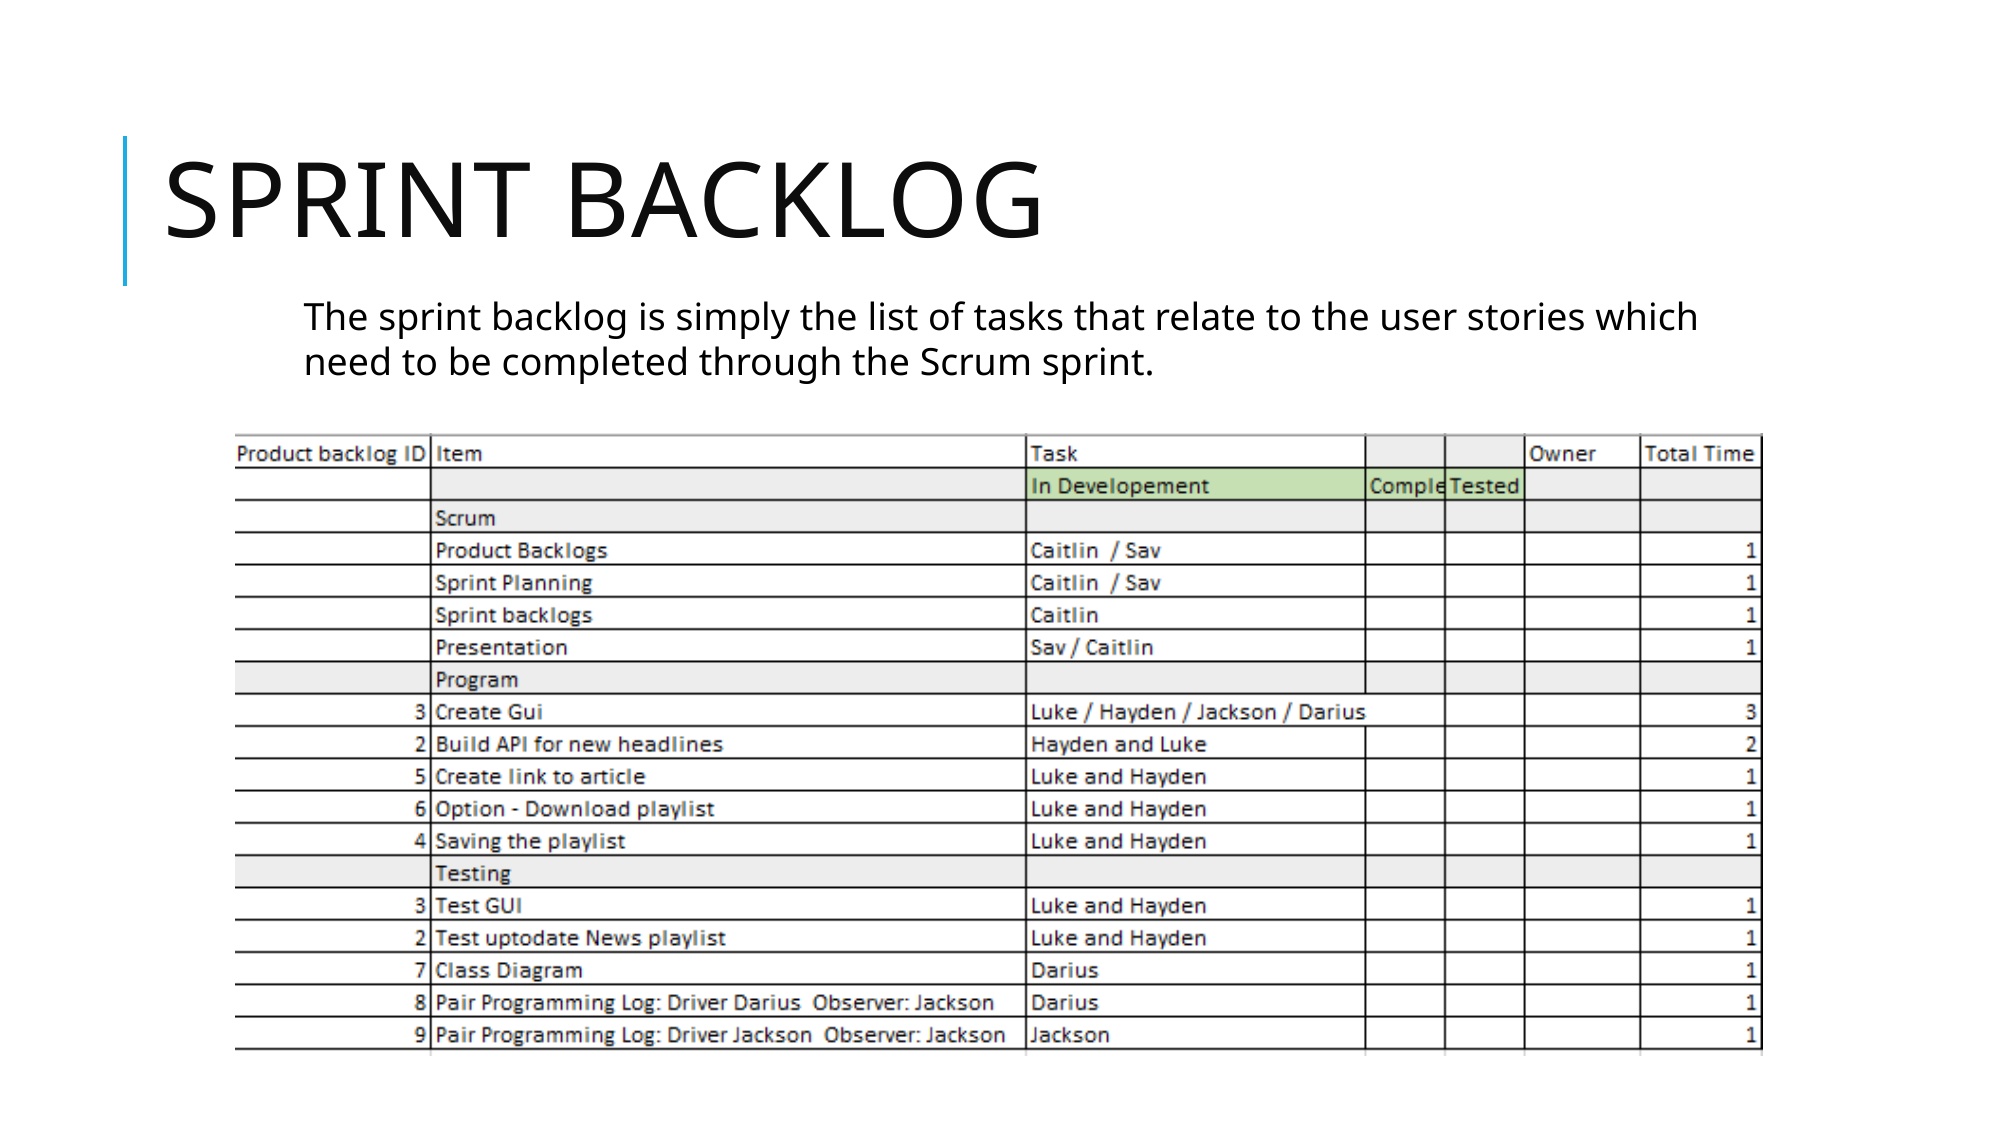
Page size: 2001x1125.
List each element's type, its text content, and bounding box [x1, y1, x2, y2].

picture [235, 433, 1764, 1056]
text_box The sprint backlog is simply the list of tasks that relate to the user stories which need to be completed through the Scrum sprint. [288, 285, 1744, 428]
title Sprint Backlog [148, 147, 1744, 267]
